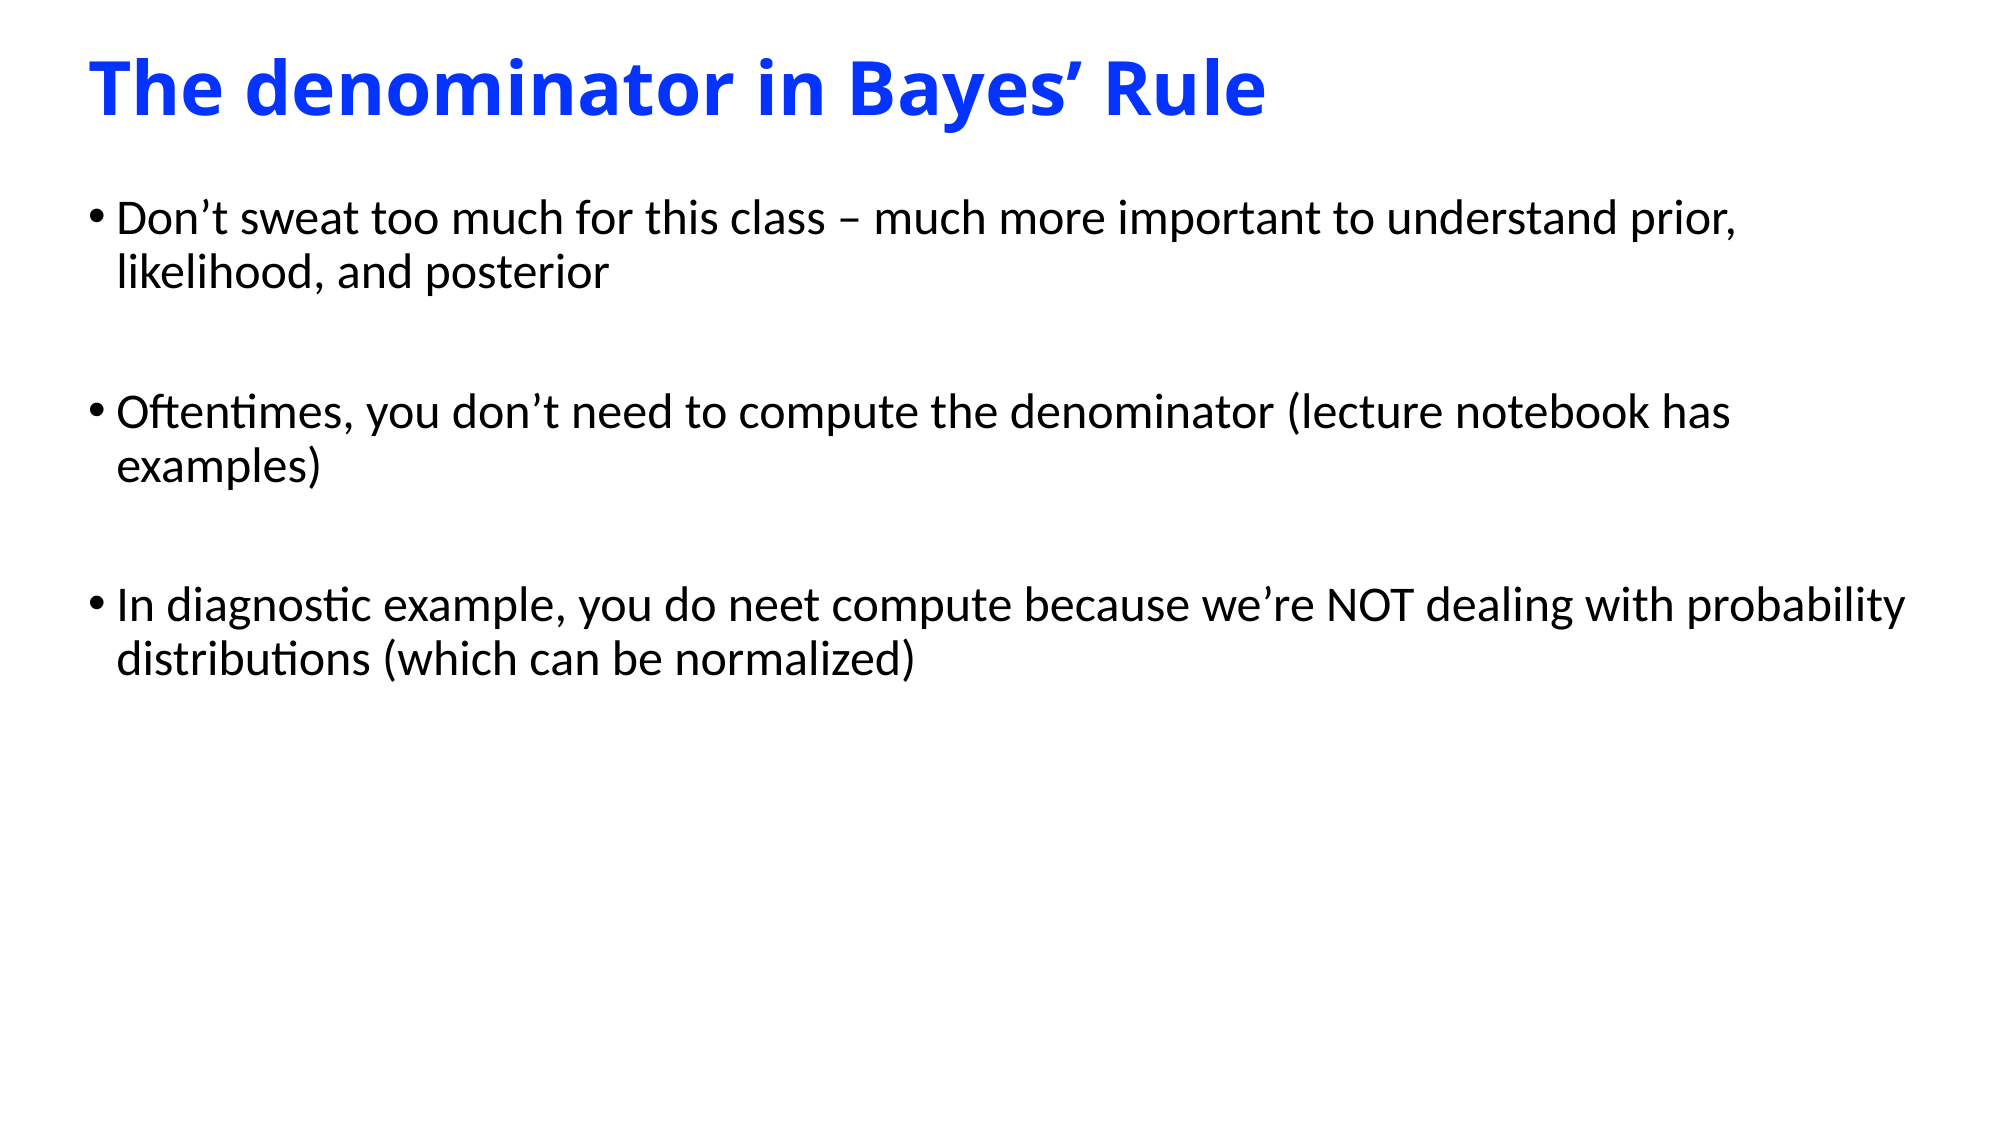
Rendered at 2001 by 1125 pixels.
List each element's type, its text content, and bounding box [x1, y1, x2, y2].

list Don’t sweat too much for this class – much more important to understand prior, likelihood, and posterior Oftentimes, you don’t need to compute the denominator (lecture notebook has examples) In diagnostic example, you do neet compute because we’re NOT dealing with probability distributions (which can be normalized) [73, 184, 1927, 1043]
title The denominator in Bayes’ Rule [73, 22, 1927, 159]
